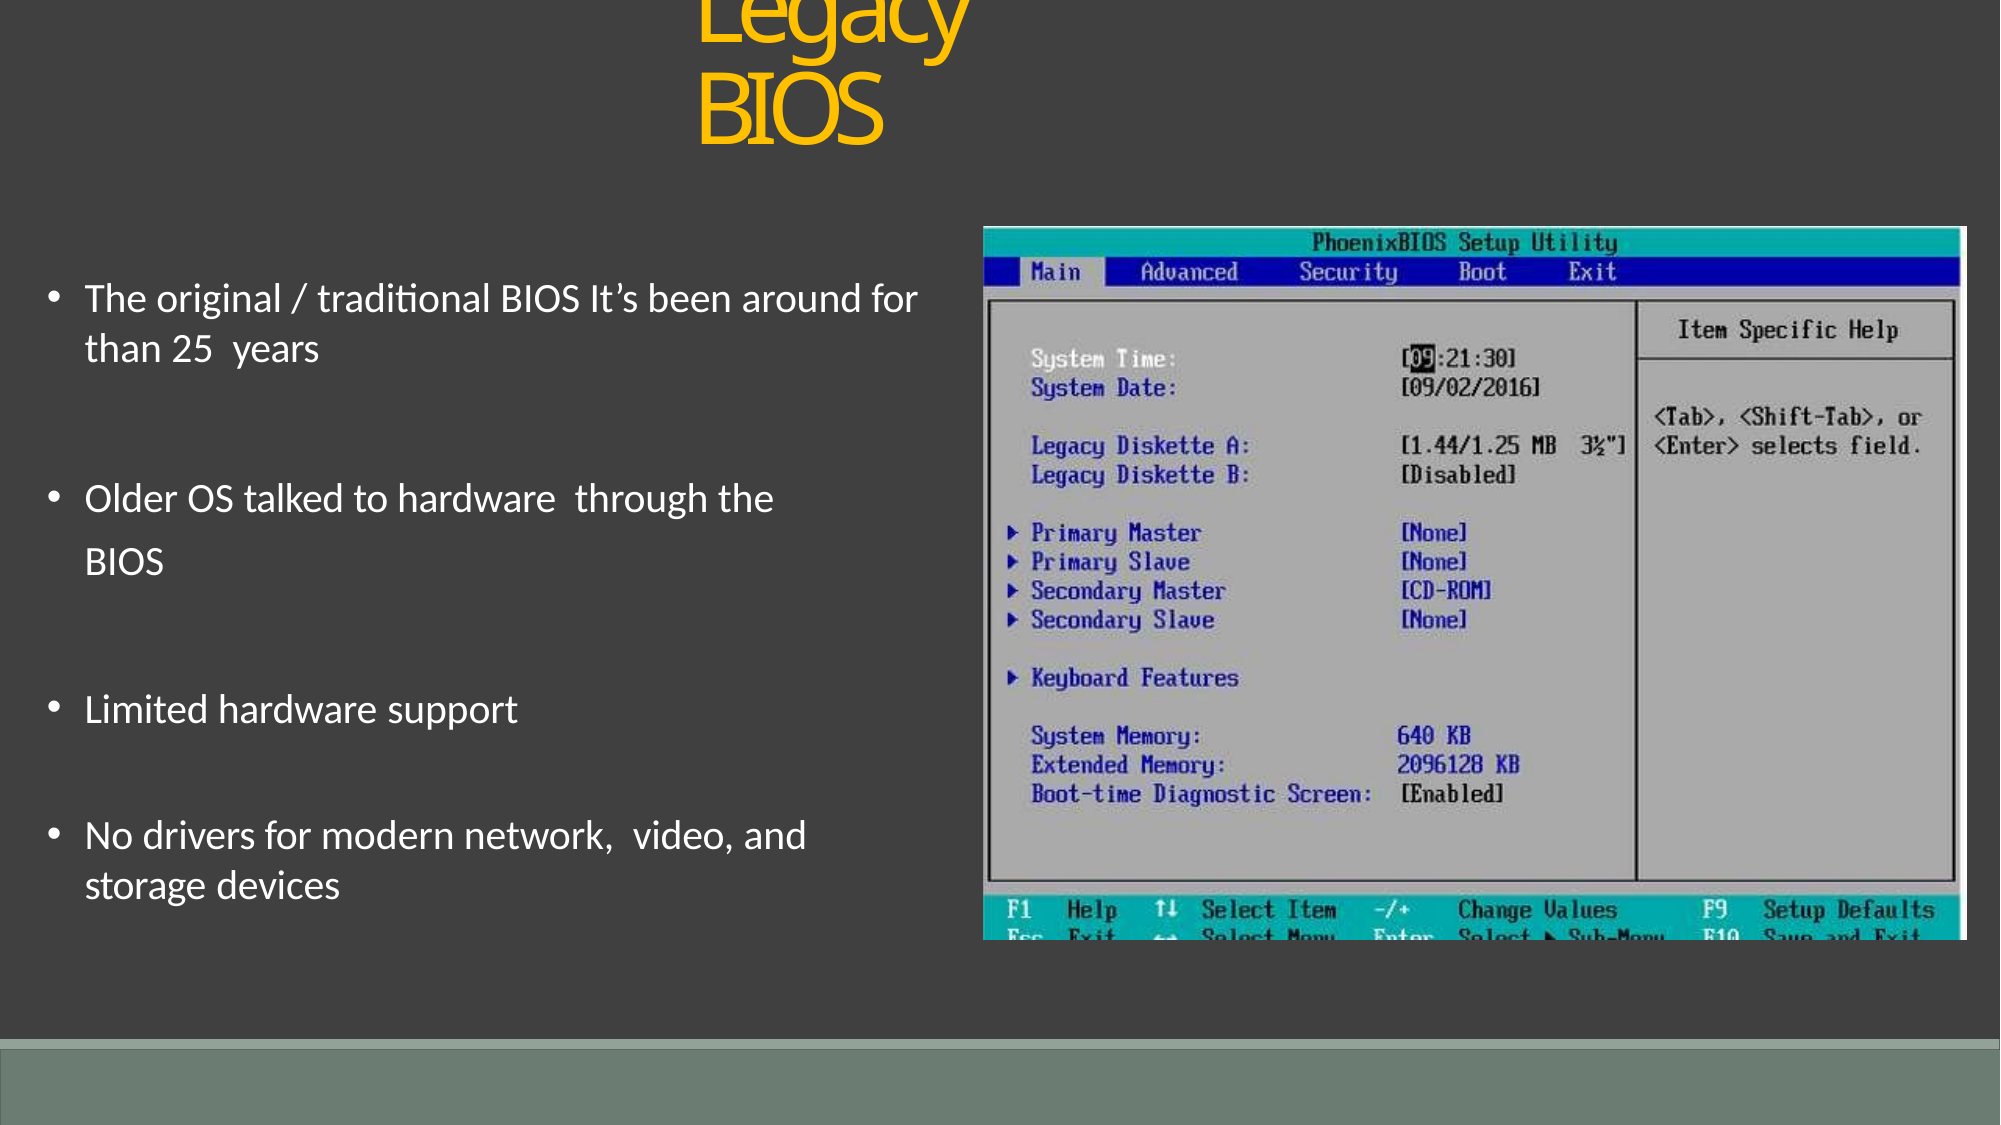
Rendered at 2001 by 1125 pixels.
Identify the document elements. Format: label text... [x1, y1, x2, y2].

text_box [983, 226, 1967, 940]
text_box The original / traditional BIOS It’s been around for than 25 years Older OS talked to hardware through the BIOS Limited hardware support No drivers for modern network, video, and storage devices [44, 255, 938, 908]
title Legacy BIOS [690, 0, 1176, 166]
